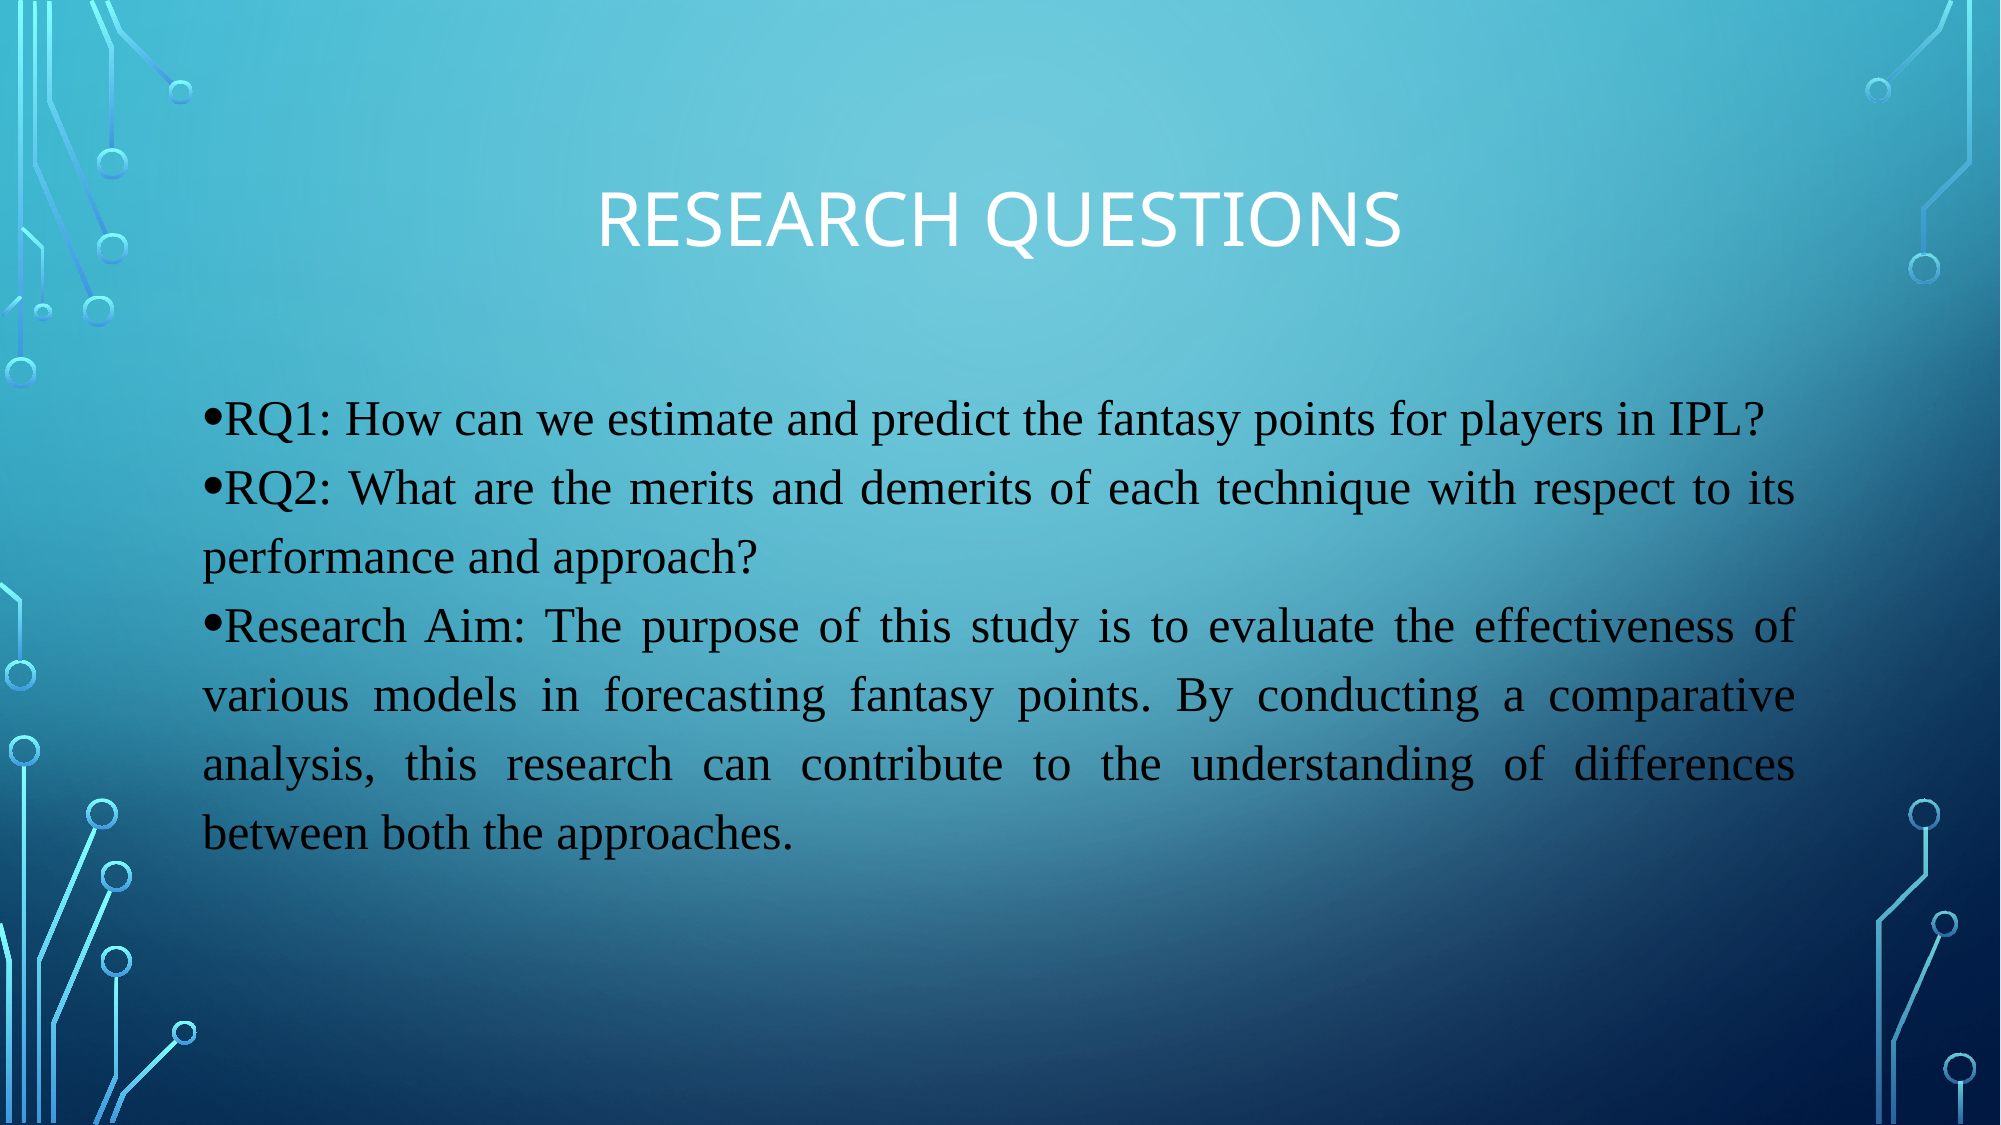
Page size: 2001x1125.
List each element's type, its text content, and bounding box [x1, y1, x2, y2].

list RQ1: How can we estimate and predict the fantasy points for players in IPL? RQ2: What are the merits and demerits of each technique with respect to its performance and approach? Research Aim: The purpose of this study is to evaluate the effectiveness of various models in forecasting fantasy points. By conducting a comparative analysis, this research can contribute to the understanding of differences between both the approaches. [187, 369, 1813, 950]
title Research Questions [187, 101, 1813, 344]
